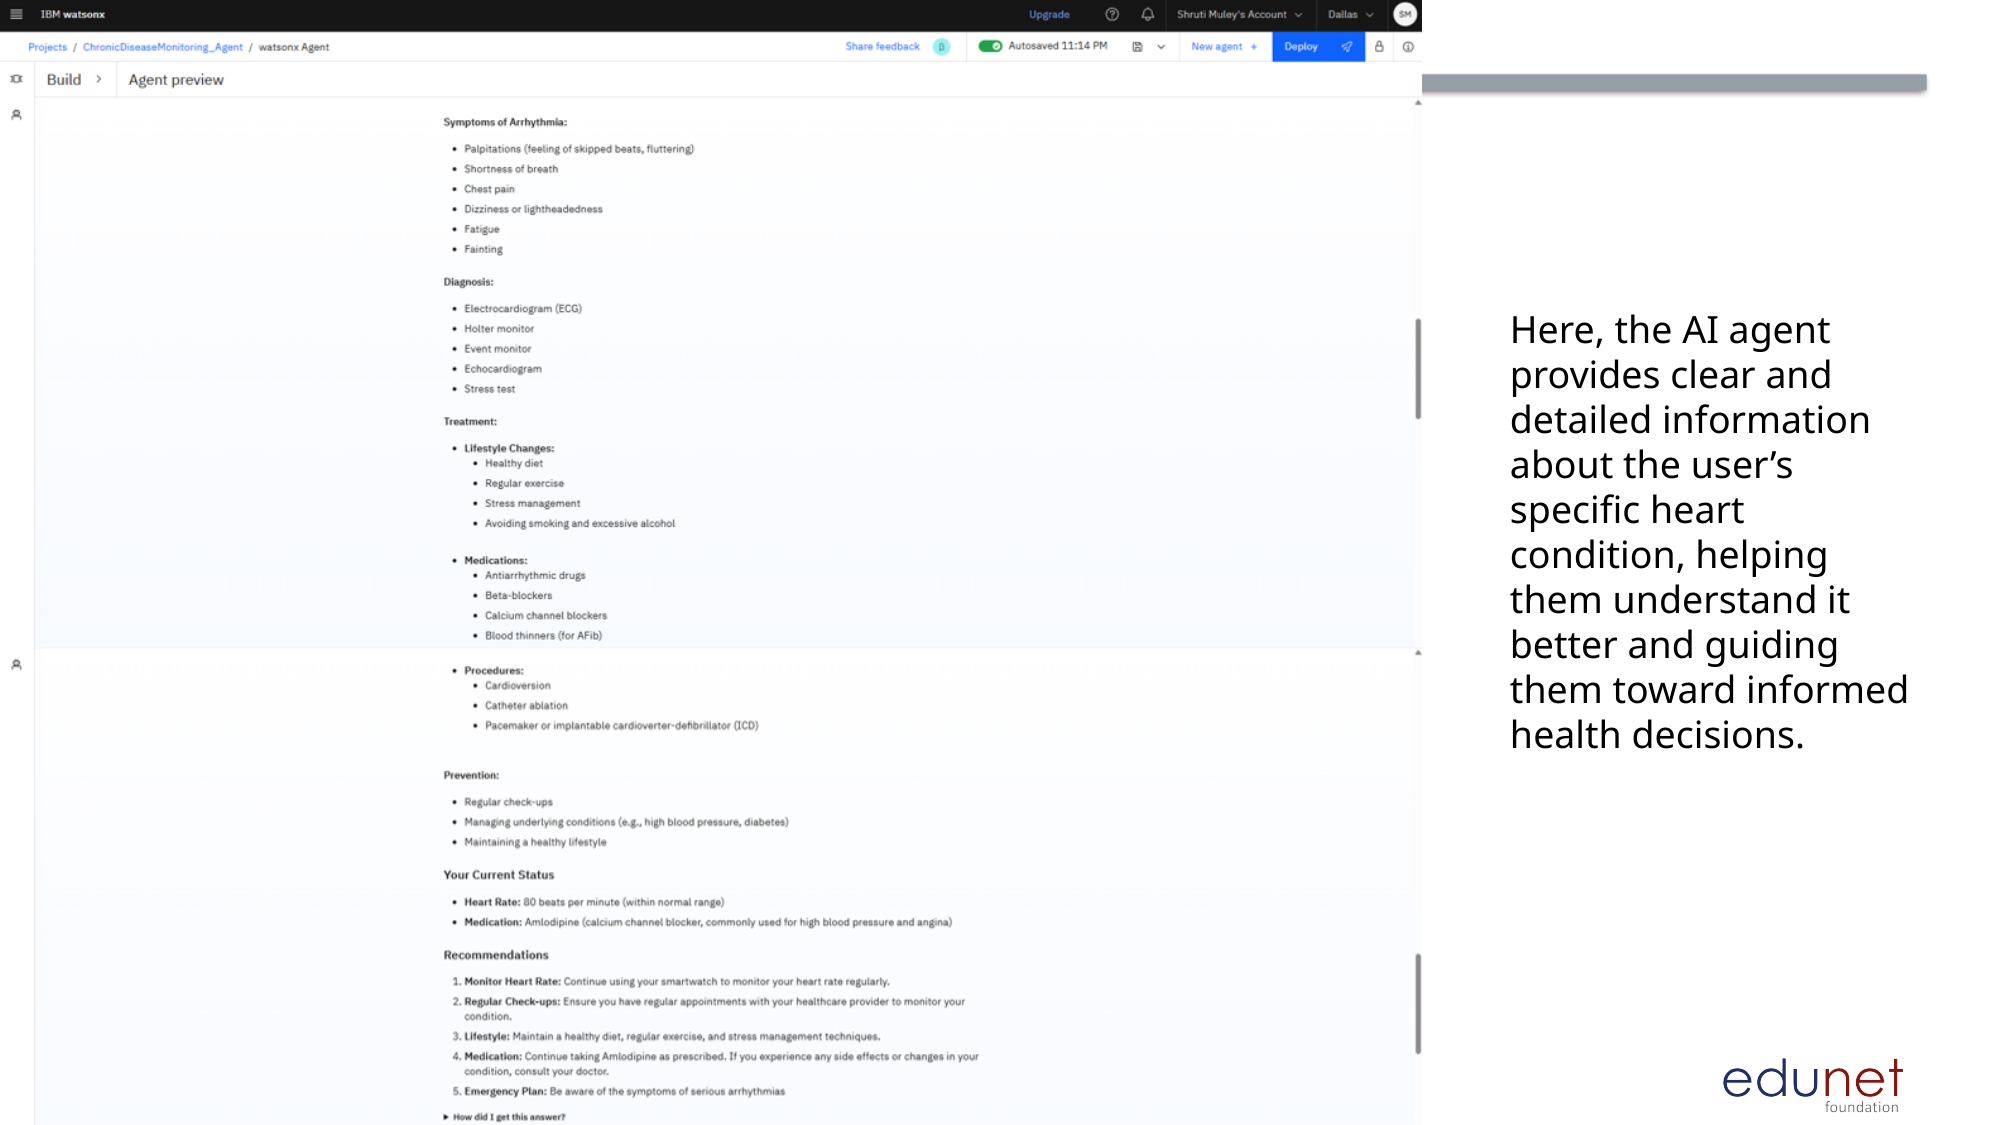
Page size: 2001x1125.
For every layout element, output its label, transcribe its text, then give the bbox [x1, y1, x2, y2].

text_box Here, the AI agent provides clear and detailed information about the user’s specific heart condition, helping them understand it better and guiding them toward informed health decisions. [1495, 298, 1944, 764]
picture [1719, 1056, 1905, 1116]
picture [0, 0, 1423, 1125]
